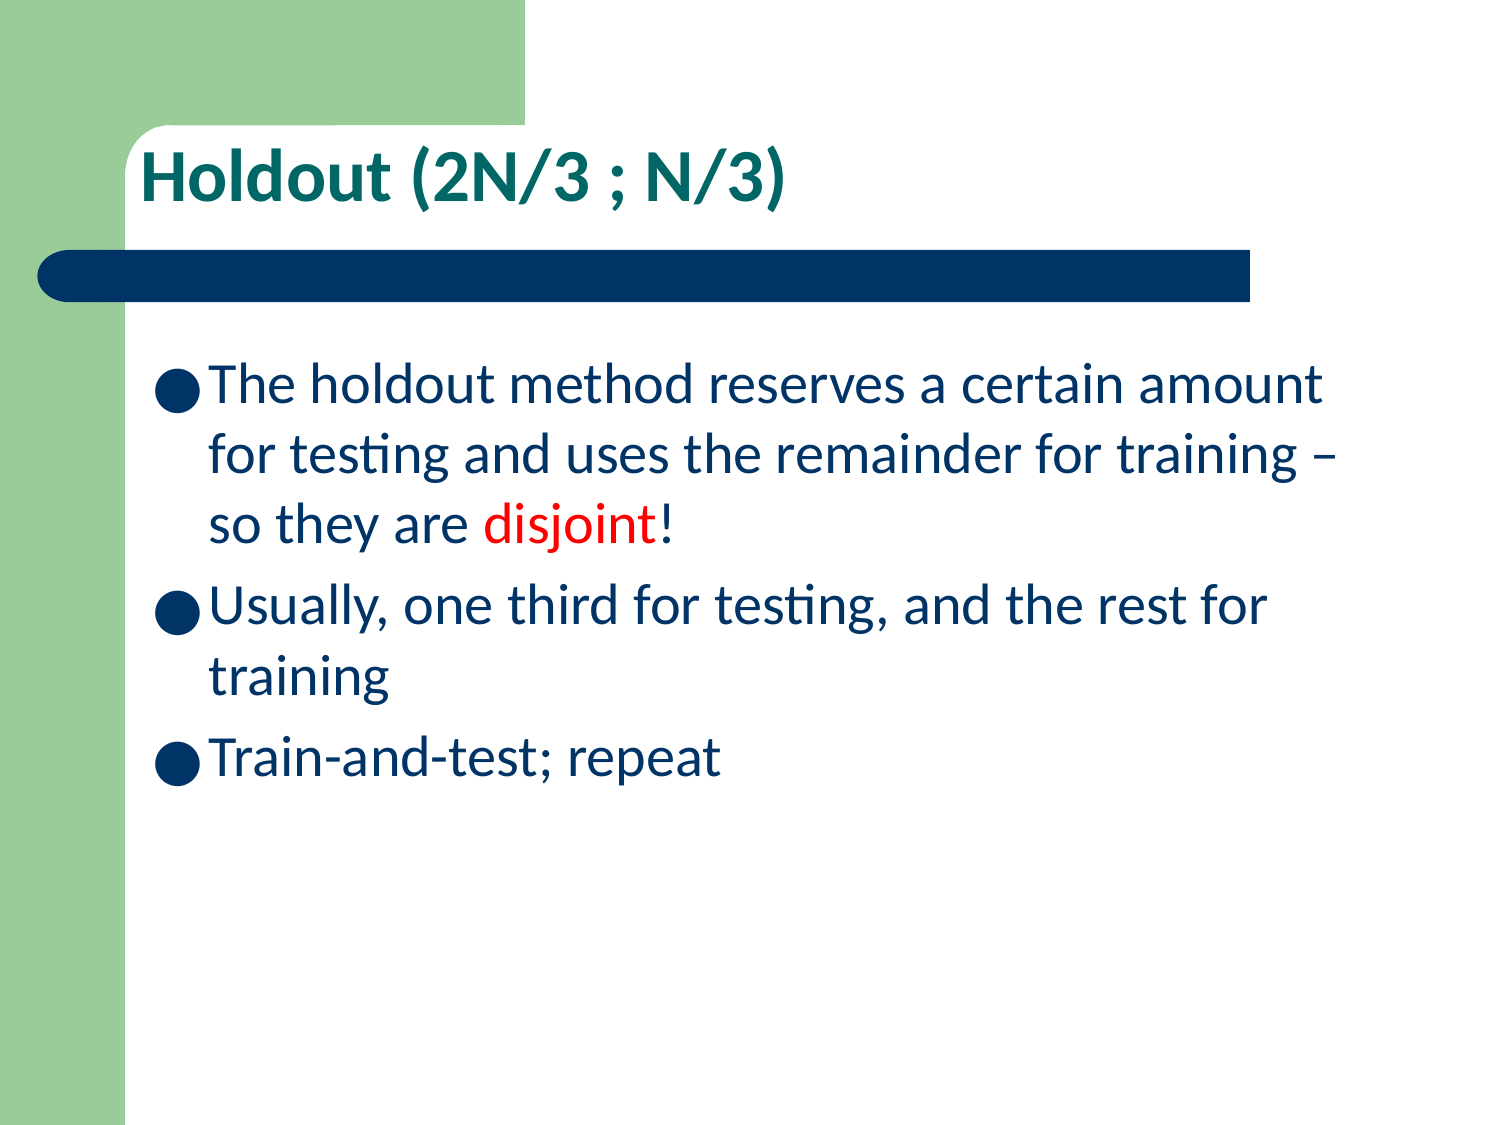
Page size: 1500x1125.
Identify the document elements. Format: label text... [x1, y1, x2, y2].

title Holdout (2N/3 ; N/3) [125, 125, 1425, 225]
list The holdout method reserves a certain amount for testing and uses the remainder for training – so they are disjoint! Usually, one third for testing, and the rest for training Train-and-test; repeat [137, 337, 1400, 999]
